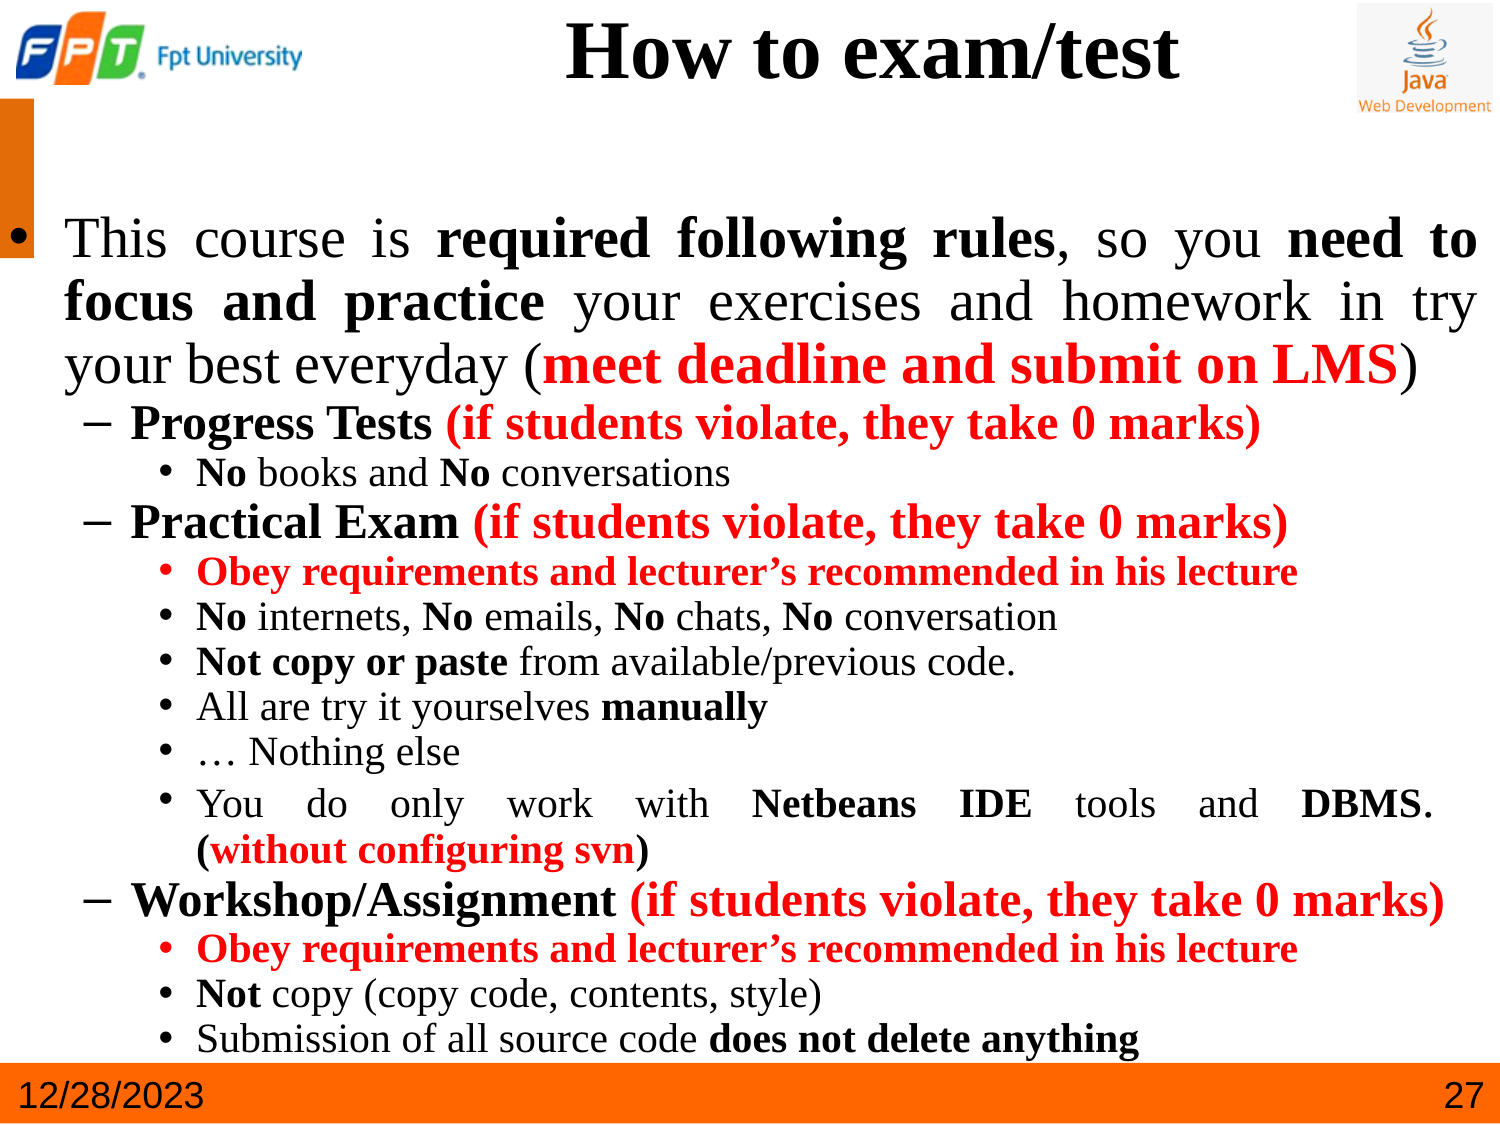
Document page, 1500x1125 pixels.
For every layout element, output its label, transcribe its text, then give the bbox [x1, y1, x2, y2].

list This course is required following rules, so you need to focus and practice your exercises and homework in try your best everyday (meet deadline and submit on LMS) Progress Tests (if students violate, they take 0 marks) No books and No conversations Practical Exam (if students violate, they take 0 marks) Obey requirements and lecturer’s recommended in his lecture No internets, No emails, No chats, No conversation Not copy or paste from available/previous code. All are try it yourselves manually … Nothing else You do only work with Netbeans IDE tools and DBMS. (without configuring svn) Workshop/Assignment (if students violate, they take 0 marks) Obey requirements and lecturer’s recommended in his lecture Not copy (copy code, contents, style) Submission of all source code does not delete anything [0, 199, 1494, 1070]
title How to exam/test [246, 0, 1500, 91]
picture [1357, 91, 1493, 113]
picture [16, 11, 246, 85]
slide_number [2, 1063, 231, 1123]
slide_number ‹#› [1050, 1063, 1500, 1124]
